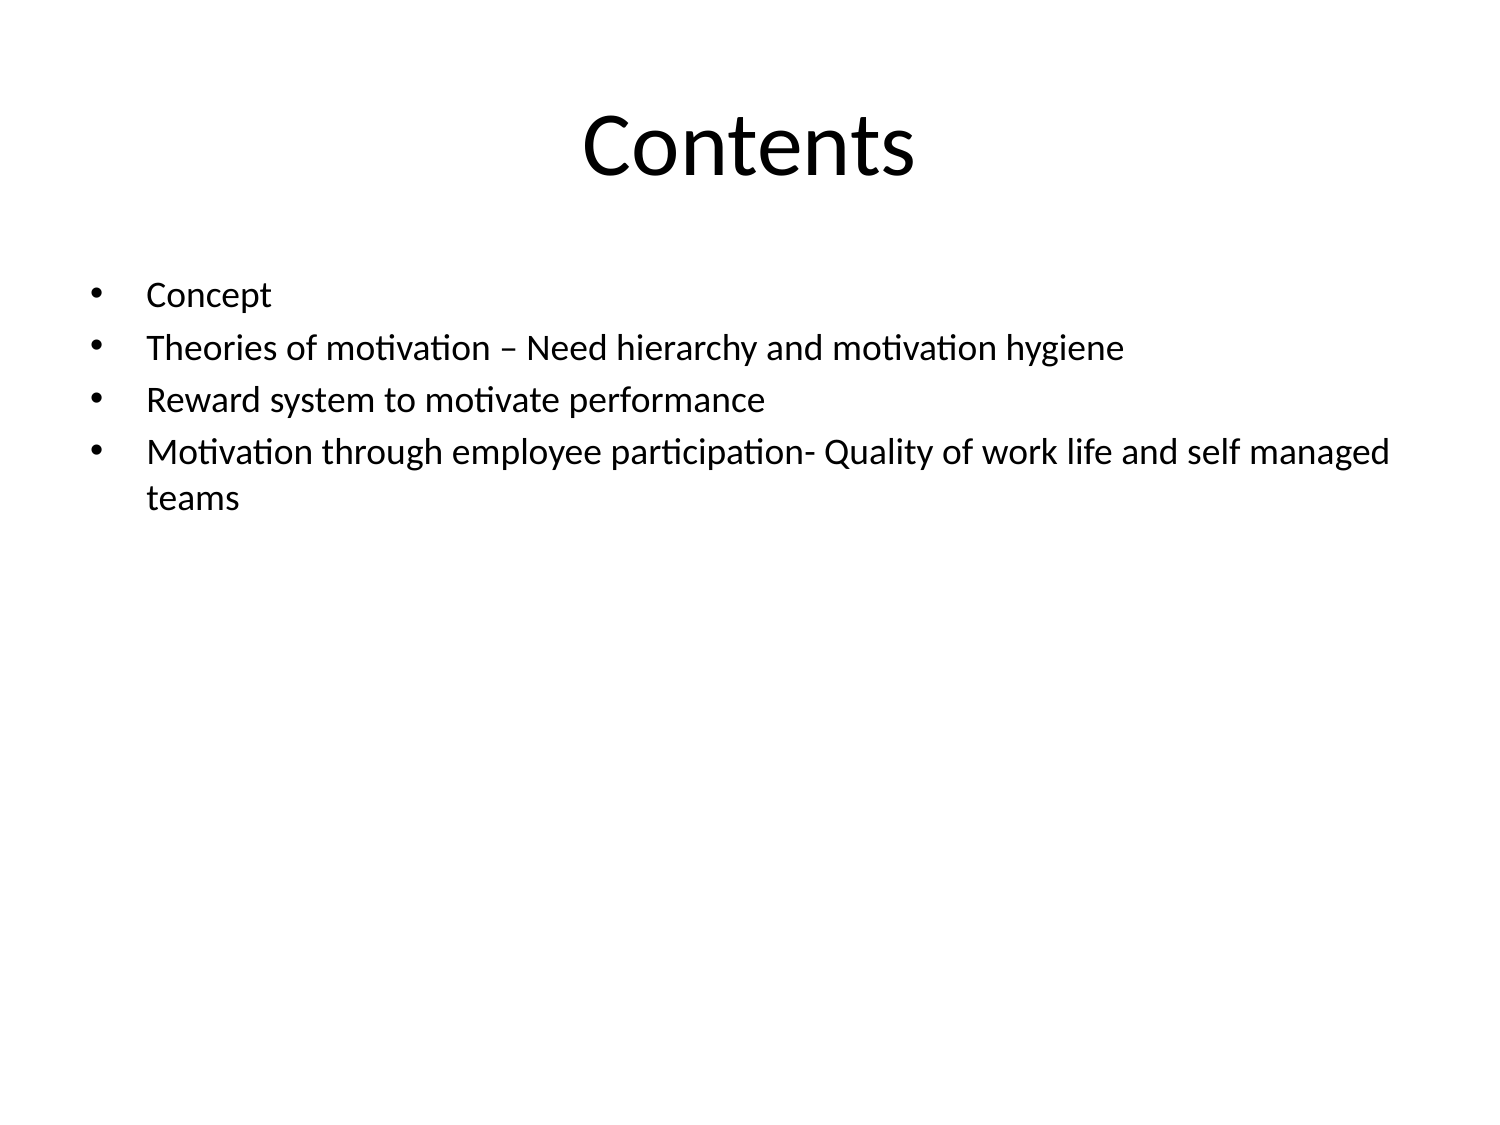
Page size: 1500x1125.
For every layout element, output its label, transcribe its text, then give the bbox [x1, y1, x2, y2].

list Concept Theories of motivation – Need hierarchy and motivation hygiene Reward system to motivate performance Motivation through employee participation- Quality of work life and self managed teams [75, 262, 1425, 1005]
title Contents [75, 45, 1425, 233]
